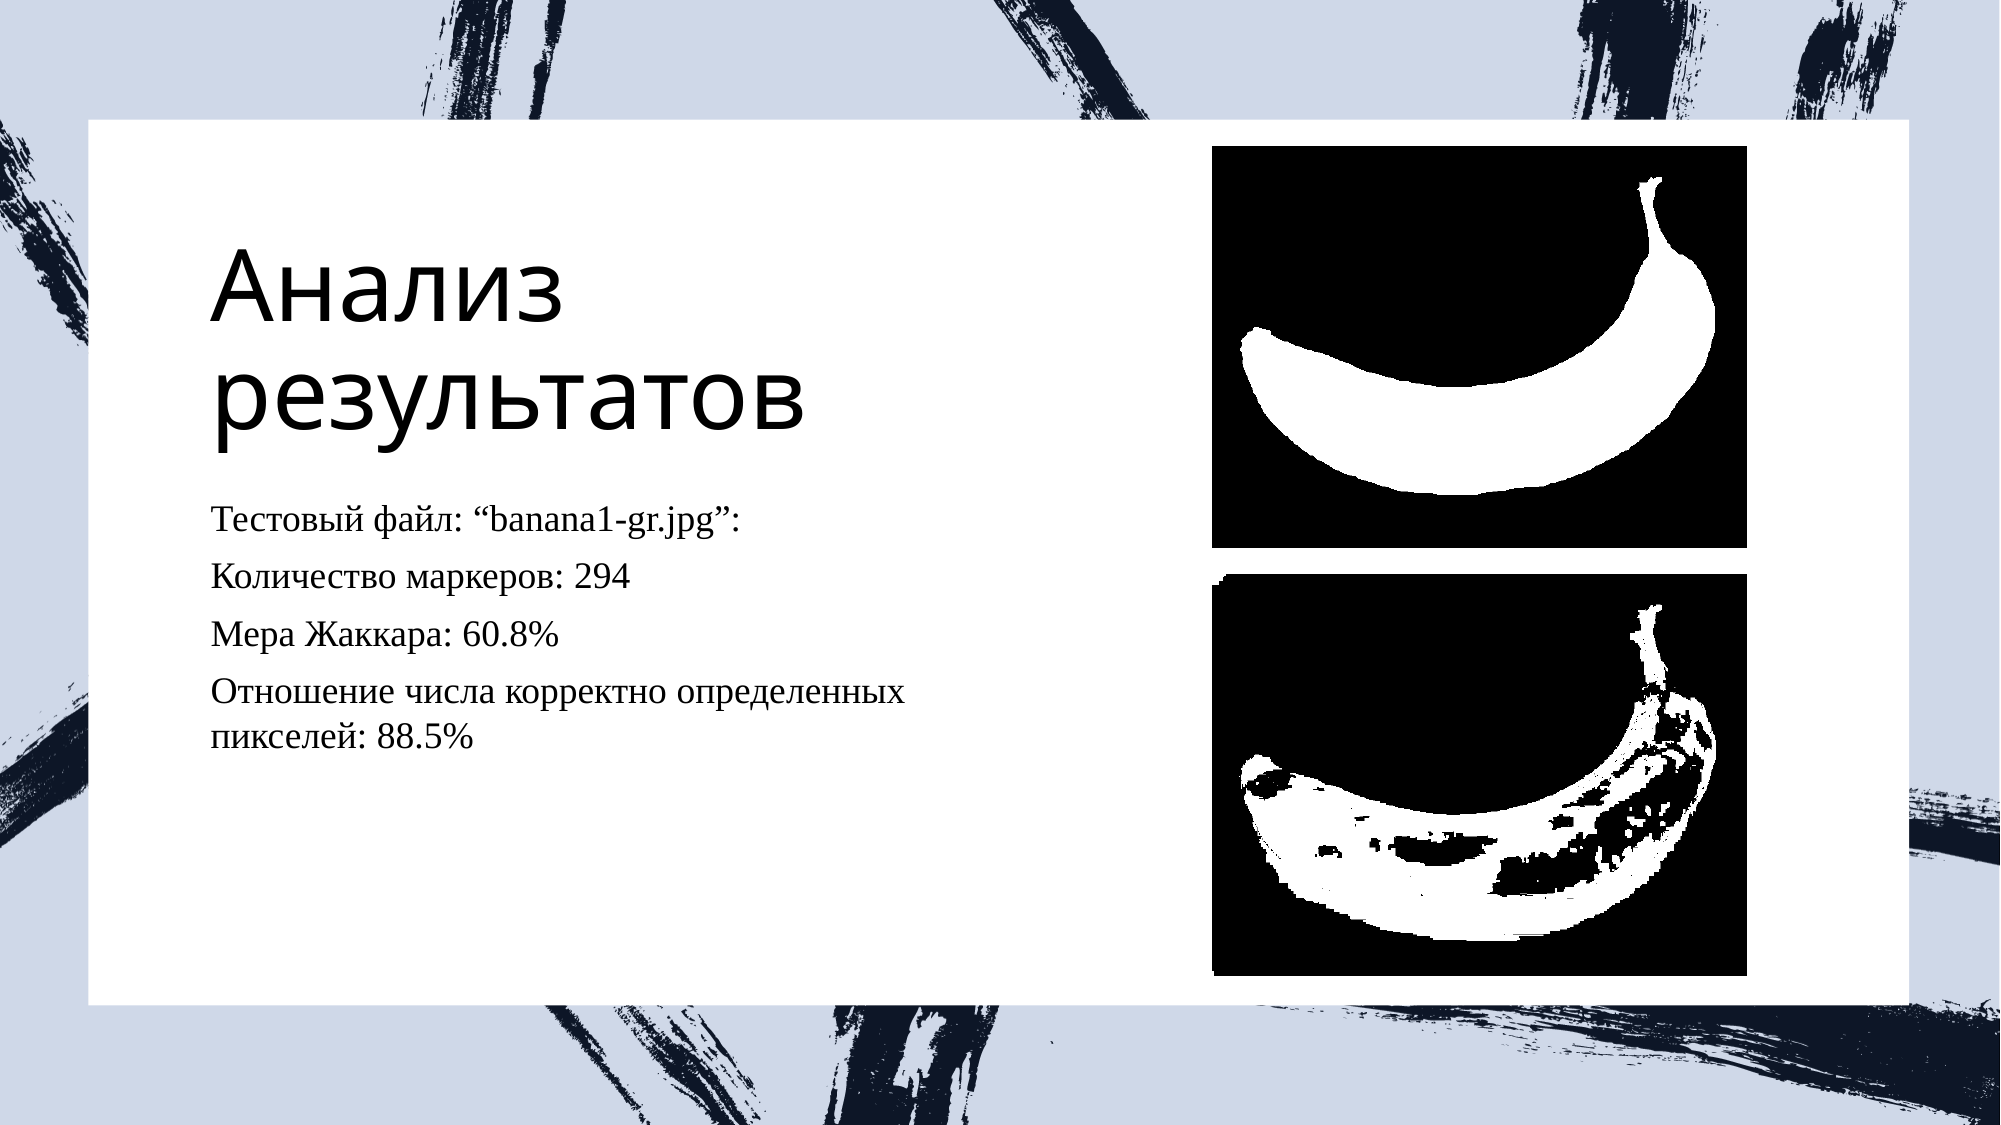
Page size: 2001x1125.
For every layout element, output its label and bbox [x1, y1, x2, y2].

list [1212, 574, 1748, 976]
picture [0, 0, 2000, 1125]
